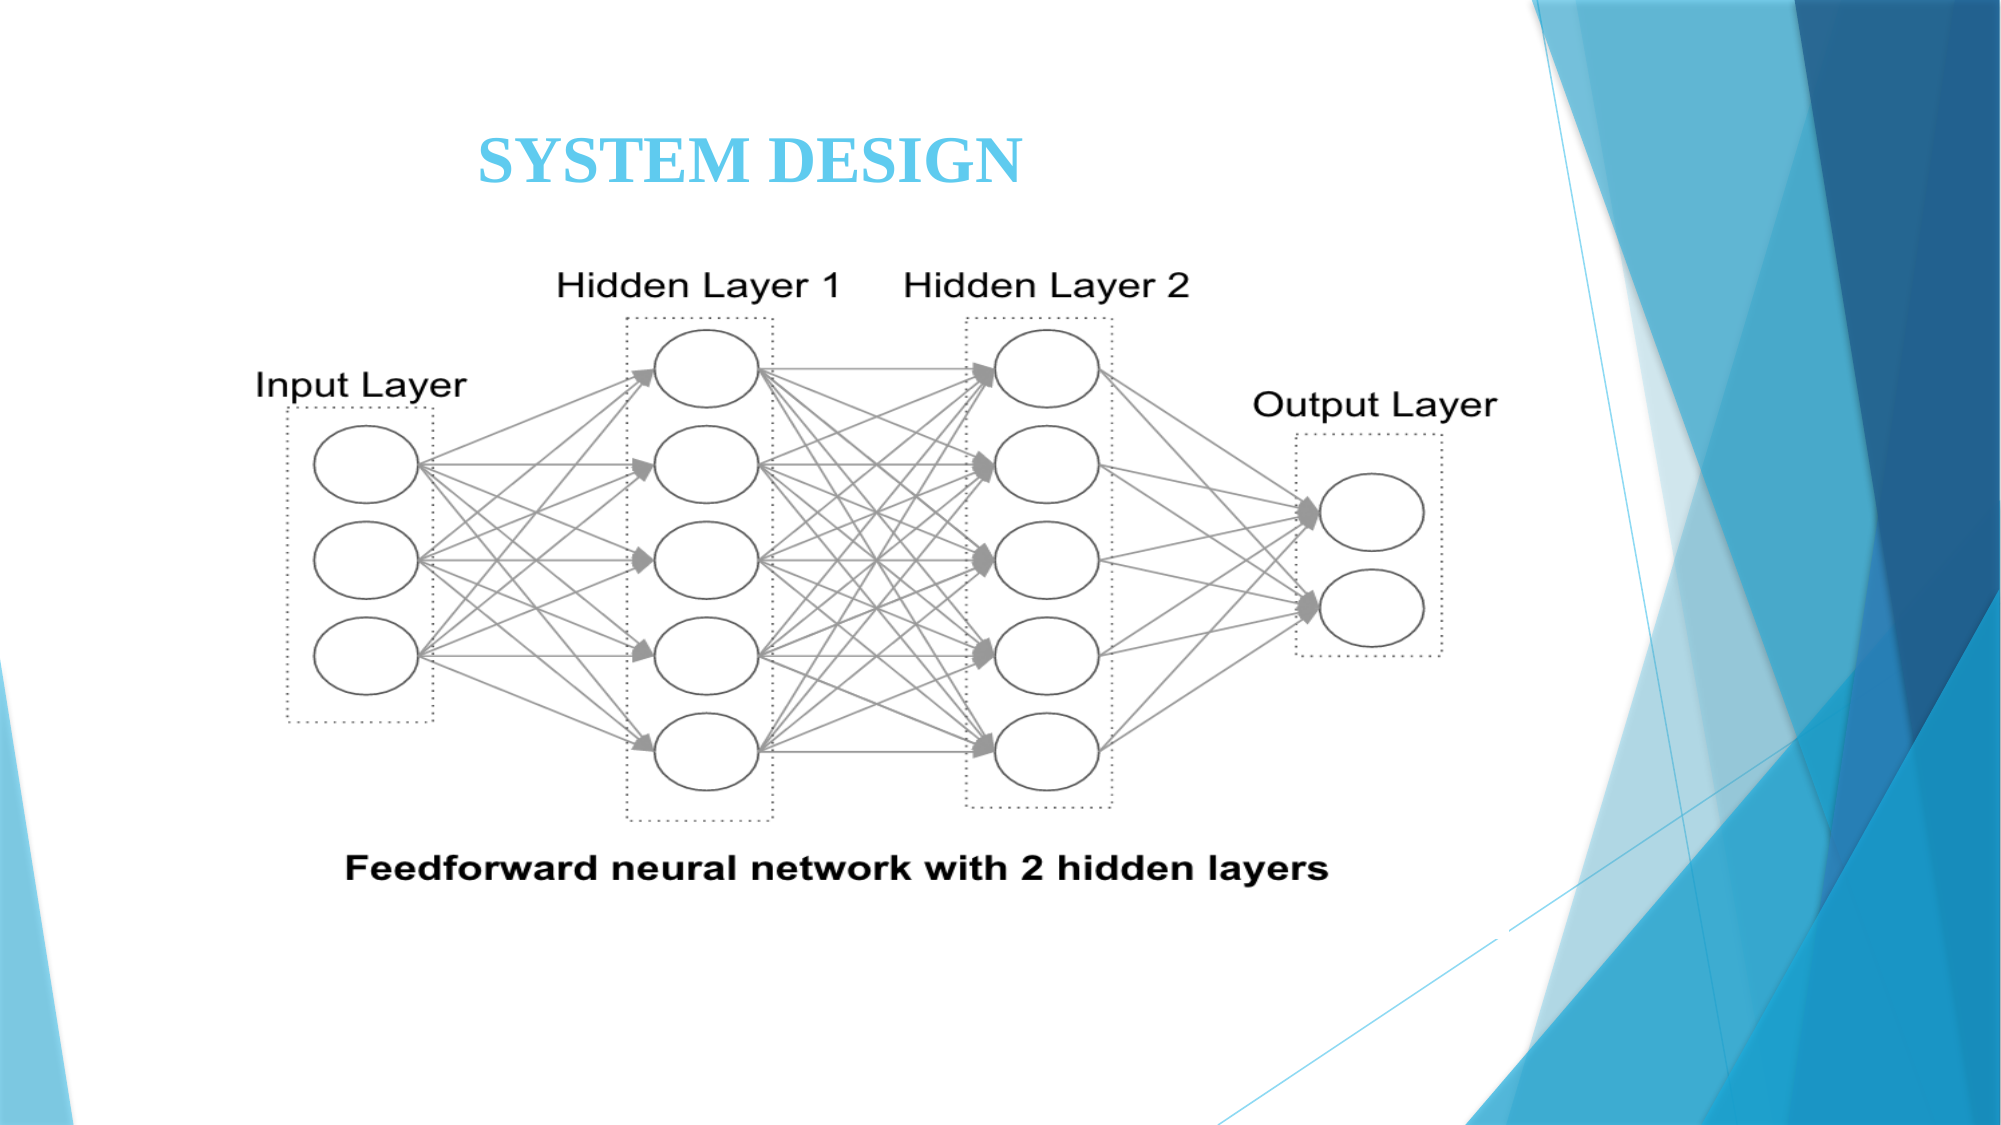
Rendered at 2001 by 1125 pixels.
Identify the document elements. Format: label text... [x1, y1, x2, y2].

title SYSTEM DESIGN [111, 99, 1522, 317]
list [160, 224, 1509, 940]
